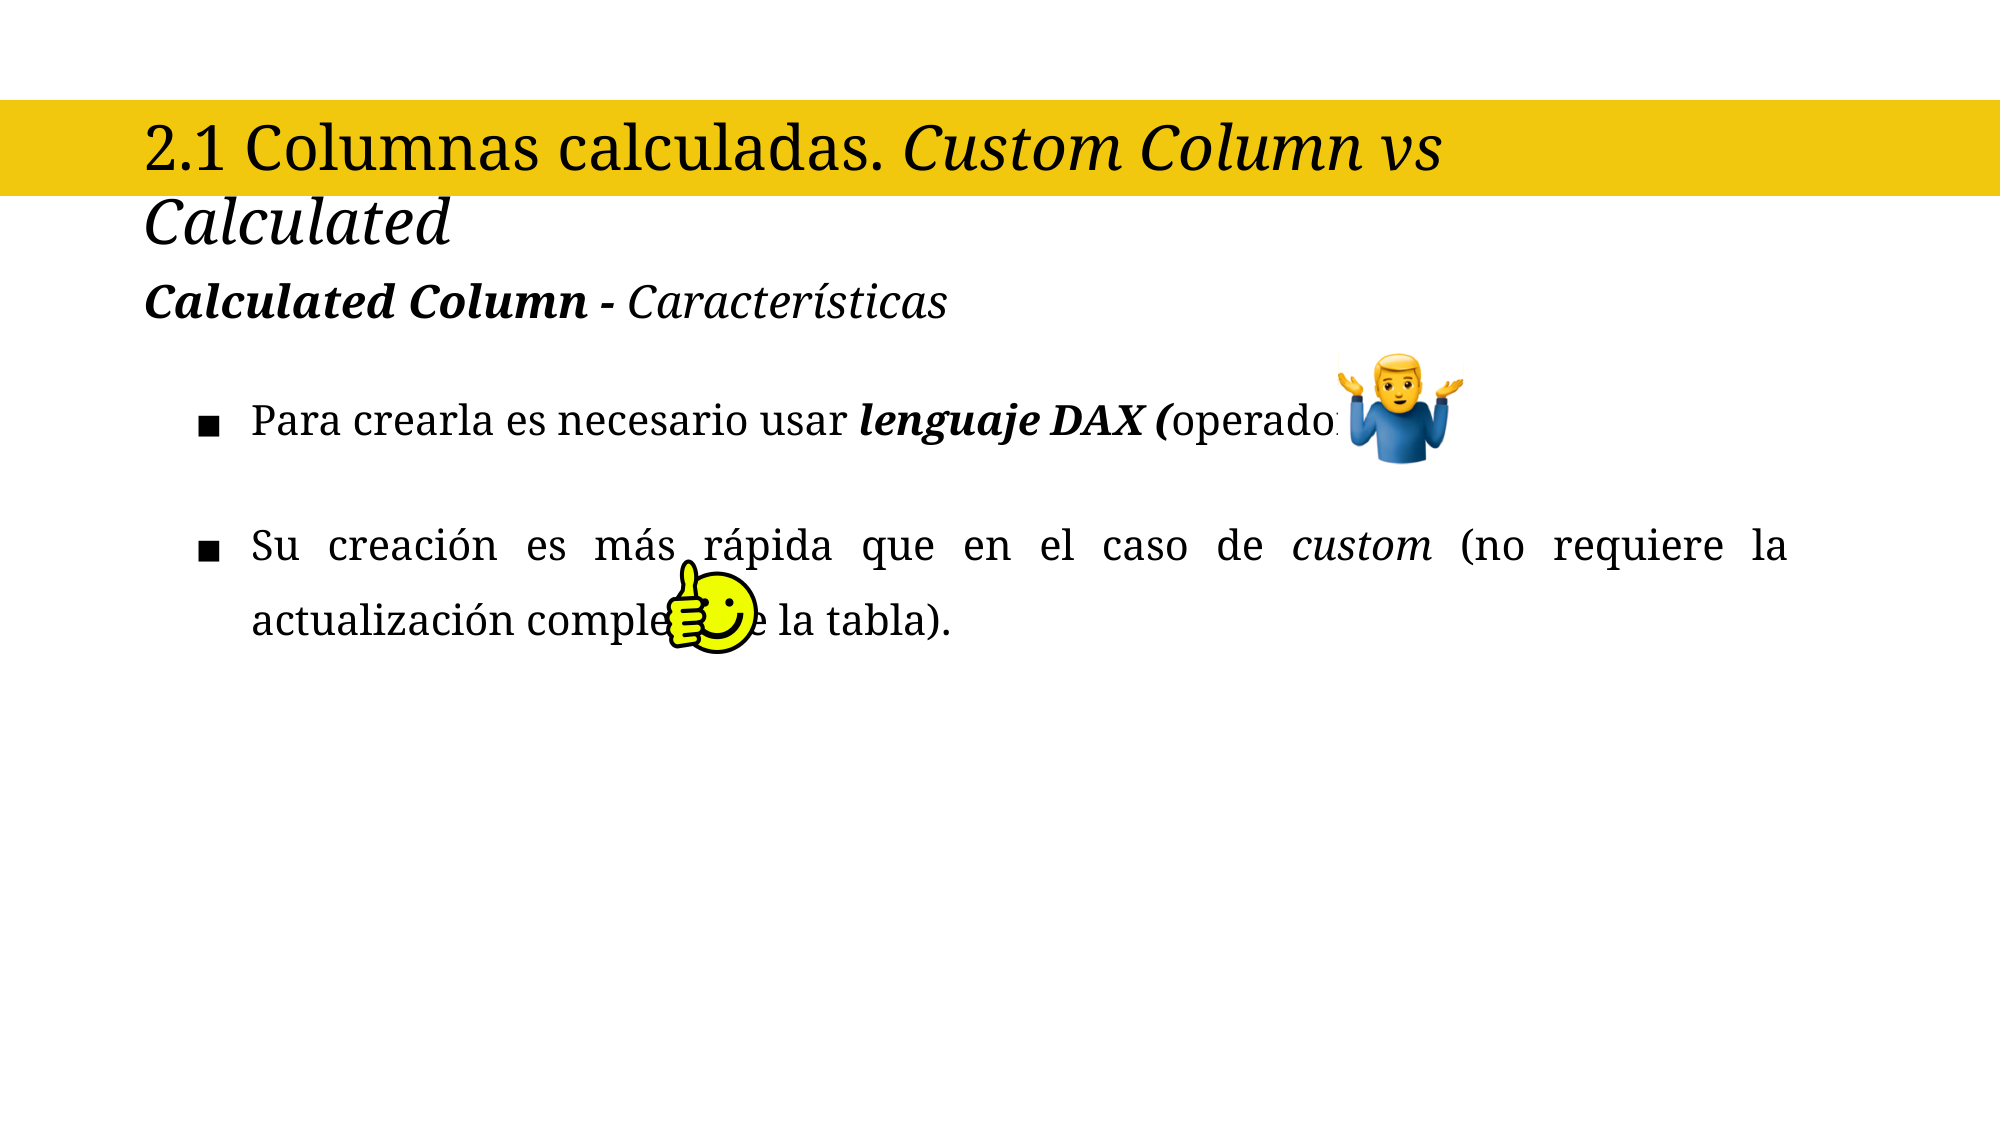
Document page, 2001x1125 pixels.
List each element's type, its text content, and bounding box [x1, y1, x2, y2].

picture [1337, 345, 1467, 465]
text_box Para crearla es necesario usar lenguaje DAX (operadores). Su creación es más rápida que en el caso de custom (no requiere la actualización completa de la tabla). [104, 335, 1804, 696]
text_box [0, 99, 128, 196]
picture [663, 556, 761, 654]
text_box 2.1 Columnas calculadas. Custom Column vs Calculated [128, 99, 1643, 265]
text_box Calculated Column - Características [128, 265, 1554, 336]
text_box [1643, 99, 2000, 196]
